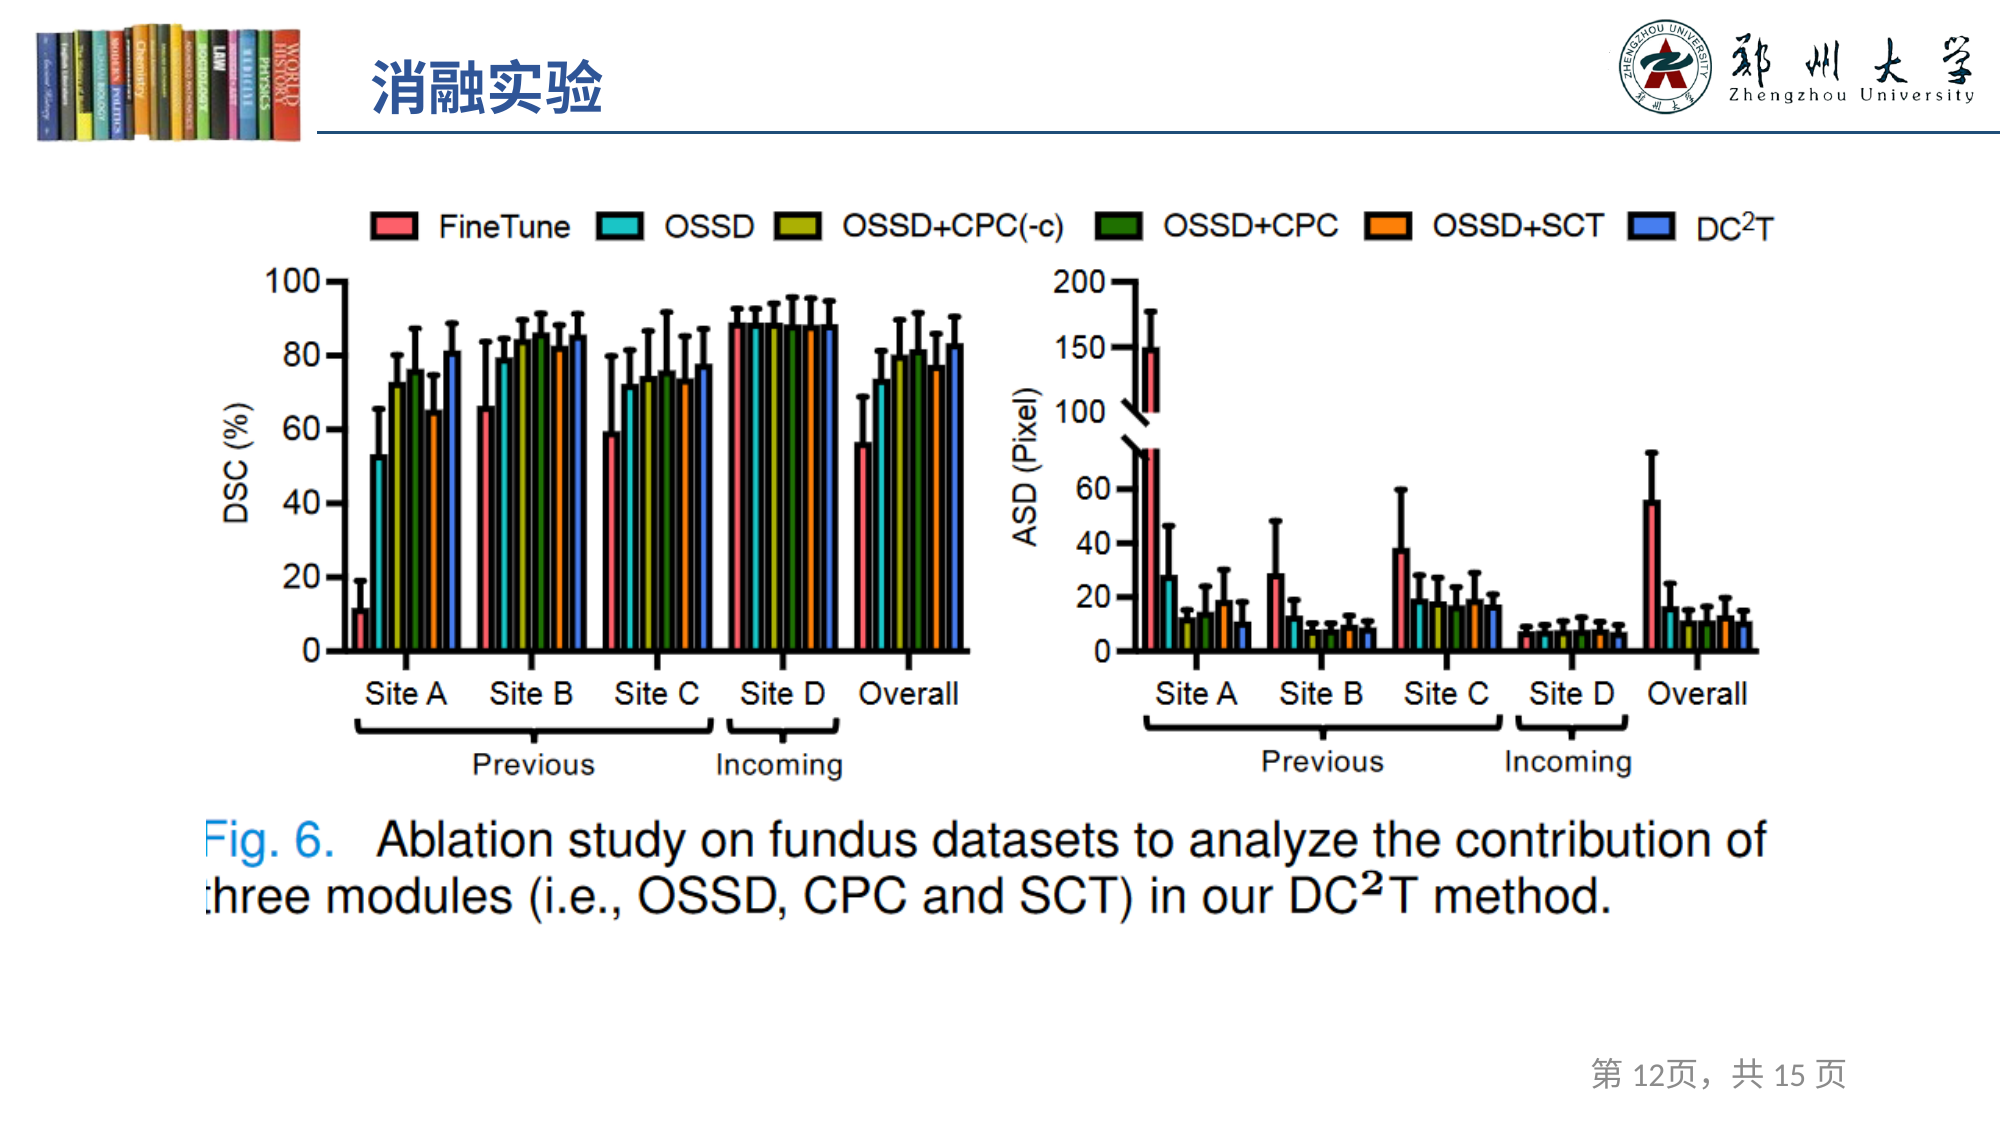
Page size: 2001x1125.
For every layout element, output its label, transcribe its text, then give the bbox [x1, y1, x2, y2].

picture [1599, 11, 1983, 123]
text_box 消融实验 [355, 43, 812, 129]
picture [23, 0, 1794, 954]
slide_number 第12页，共15页 [1412, 1042, 1863, 1103]
